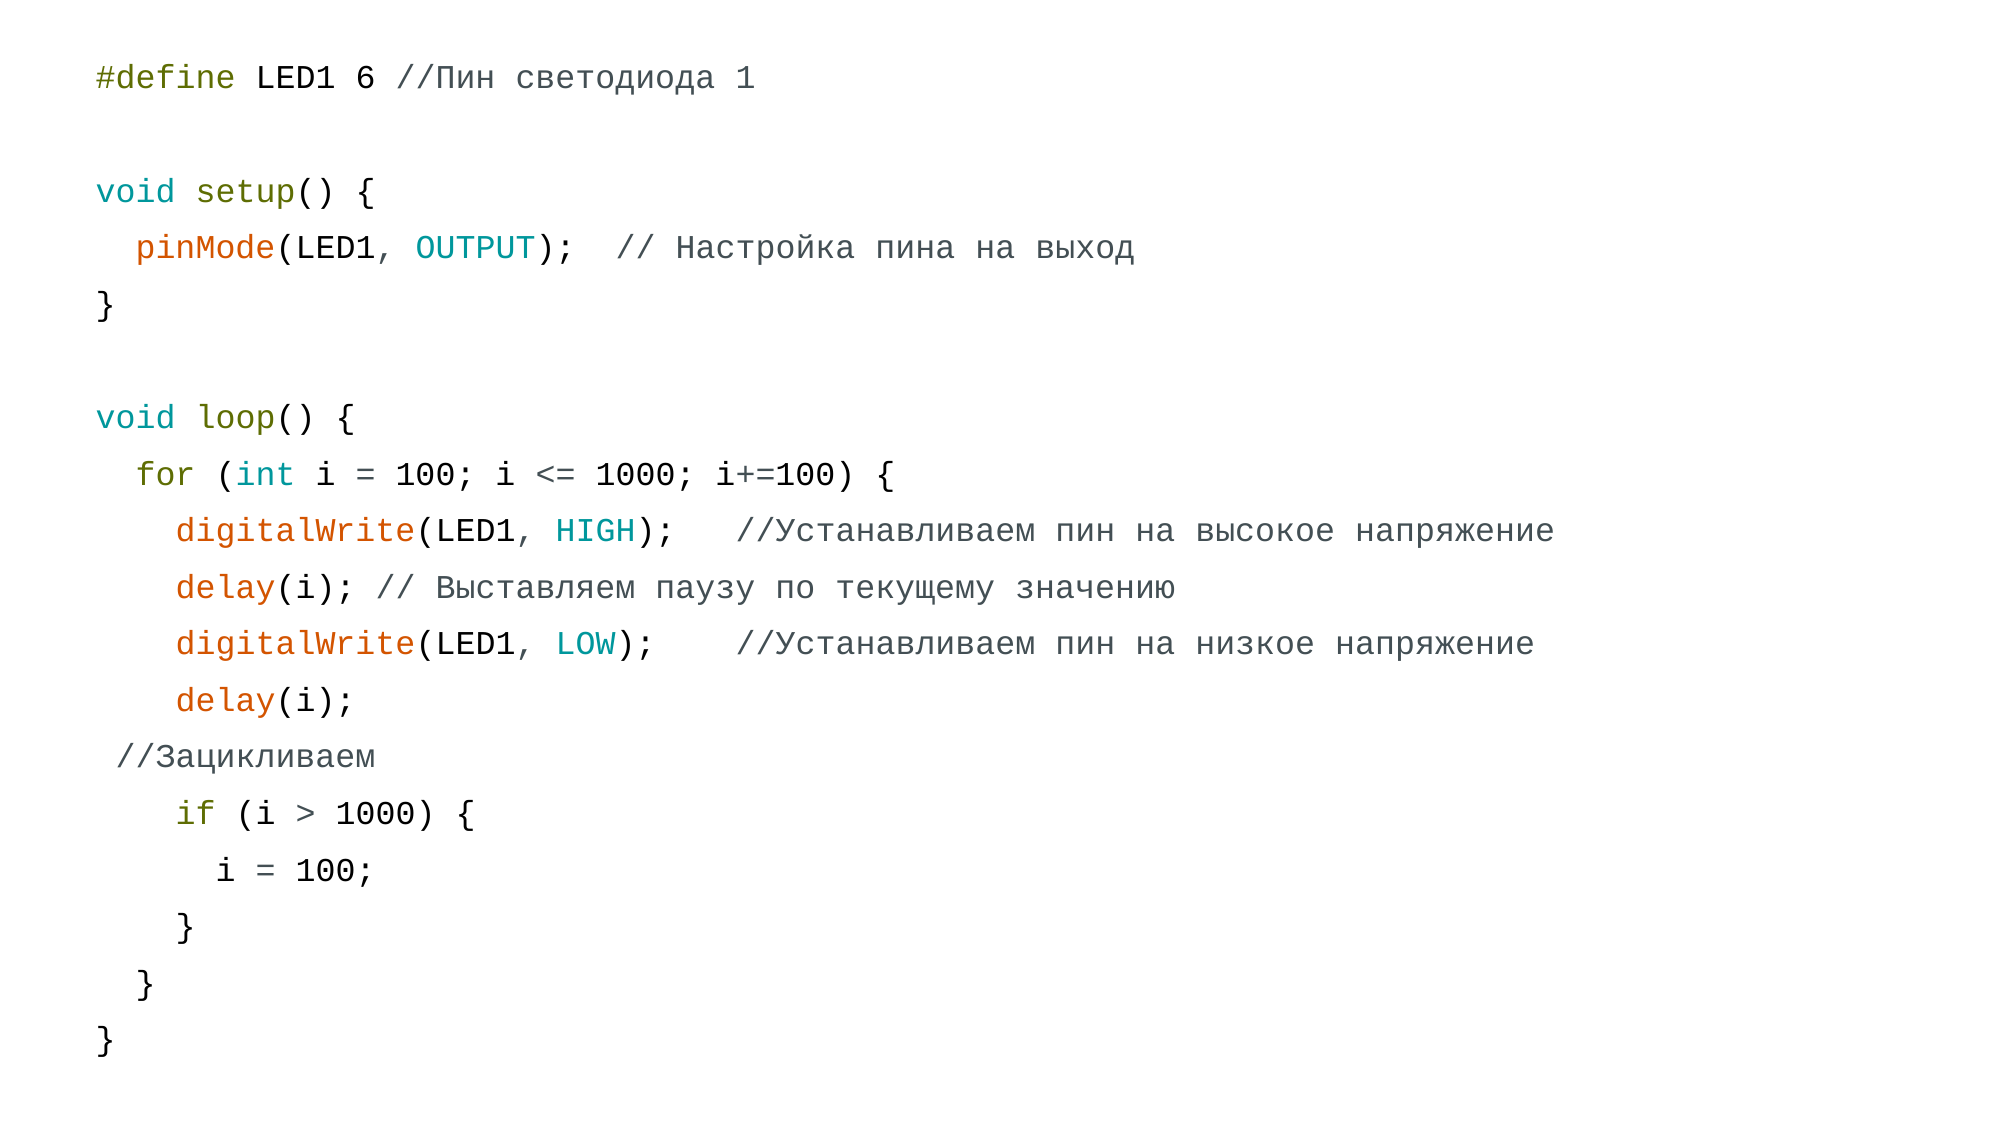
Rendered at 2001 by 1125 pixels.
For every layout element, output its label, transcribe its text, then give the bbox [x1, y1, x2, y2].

text_box #define LED1 6 //Пин светодиода 1 void setup() { pinMode(LED1, OUTPUT); // Настройка пина на выход } void loop() { for (int i = 100; i <= 1000; i+=100) { digitalWrite(LED1, HIGH); //Устанавливаем пин на высокое напряжение delay(i); // Выставляем паузу по текущему значению digitalWrite(LED1, LOW); //Устанавливаем пин на низкое напряжение delay(i); //Зацикливаем if (i > 1000) { i = 100; } } } [80, 48, 1762, 1065]
